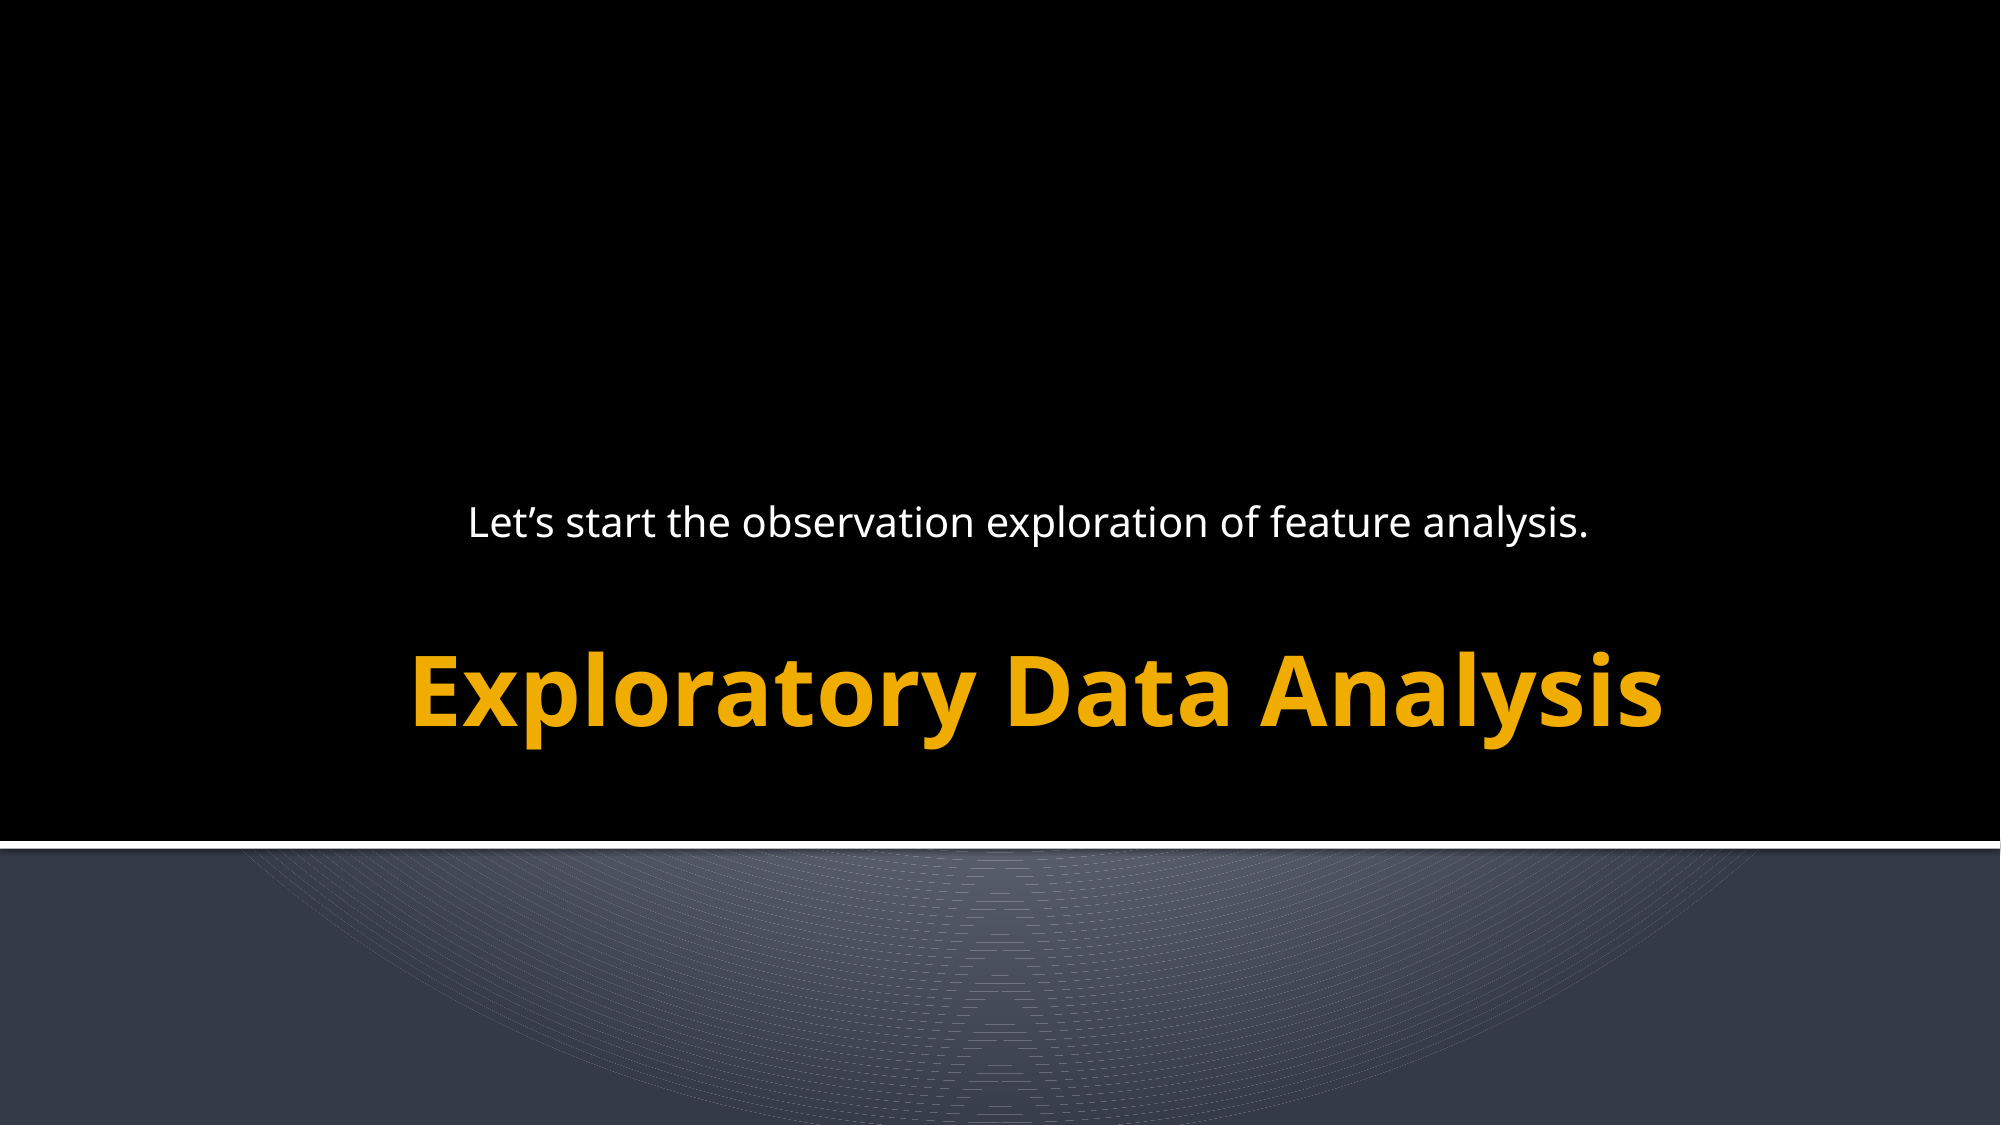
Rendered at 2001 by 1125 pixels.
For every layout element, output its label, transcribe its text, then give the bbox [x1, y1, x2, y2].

subtitle Let’s start the observation exploration of feature analysis. [150, 299, 1917, 546]
title Exploratory Data Analysis [150, 550, 1917, 825]
